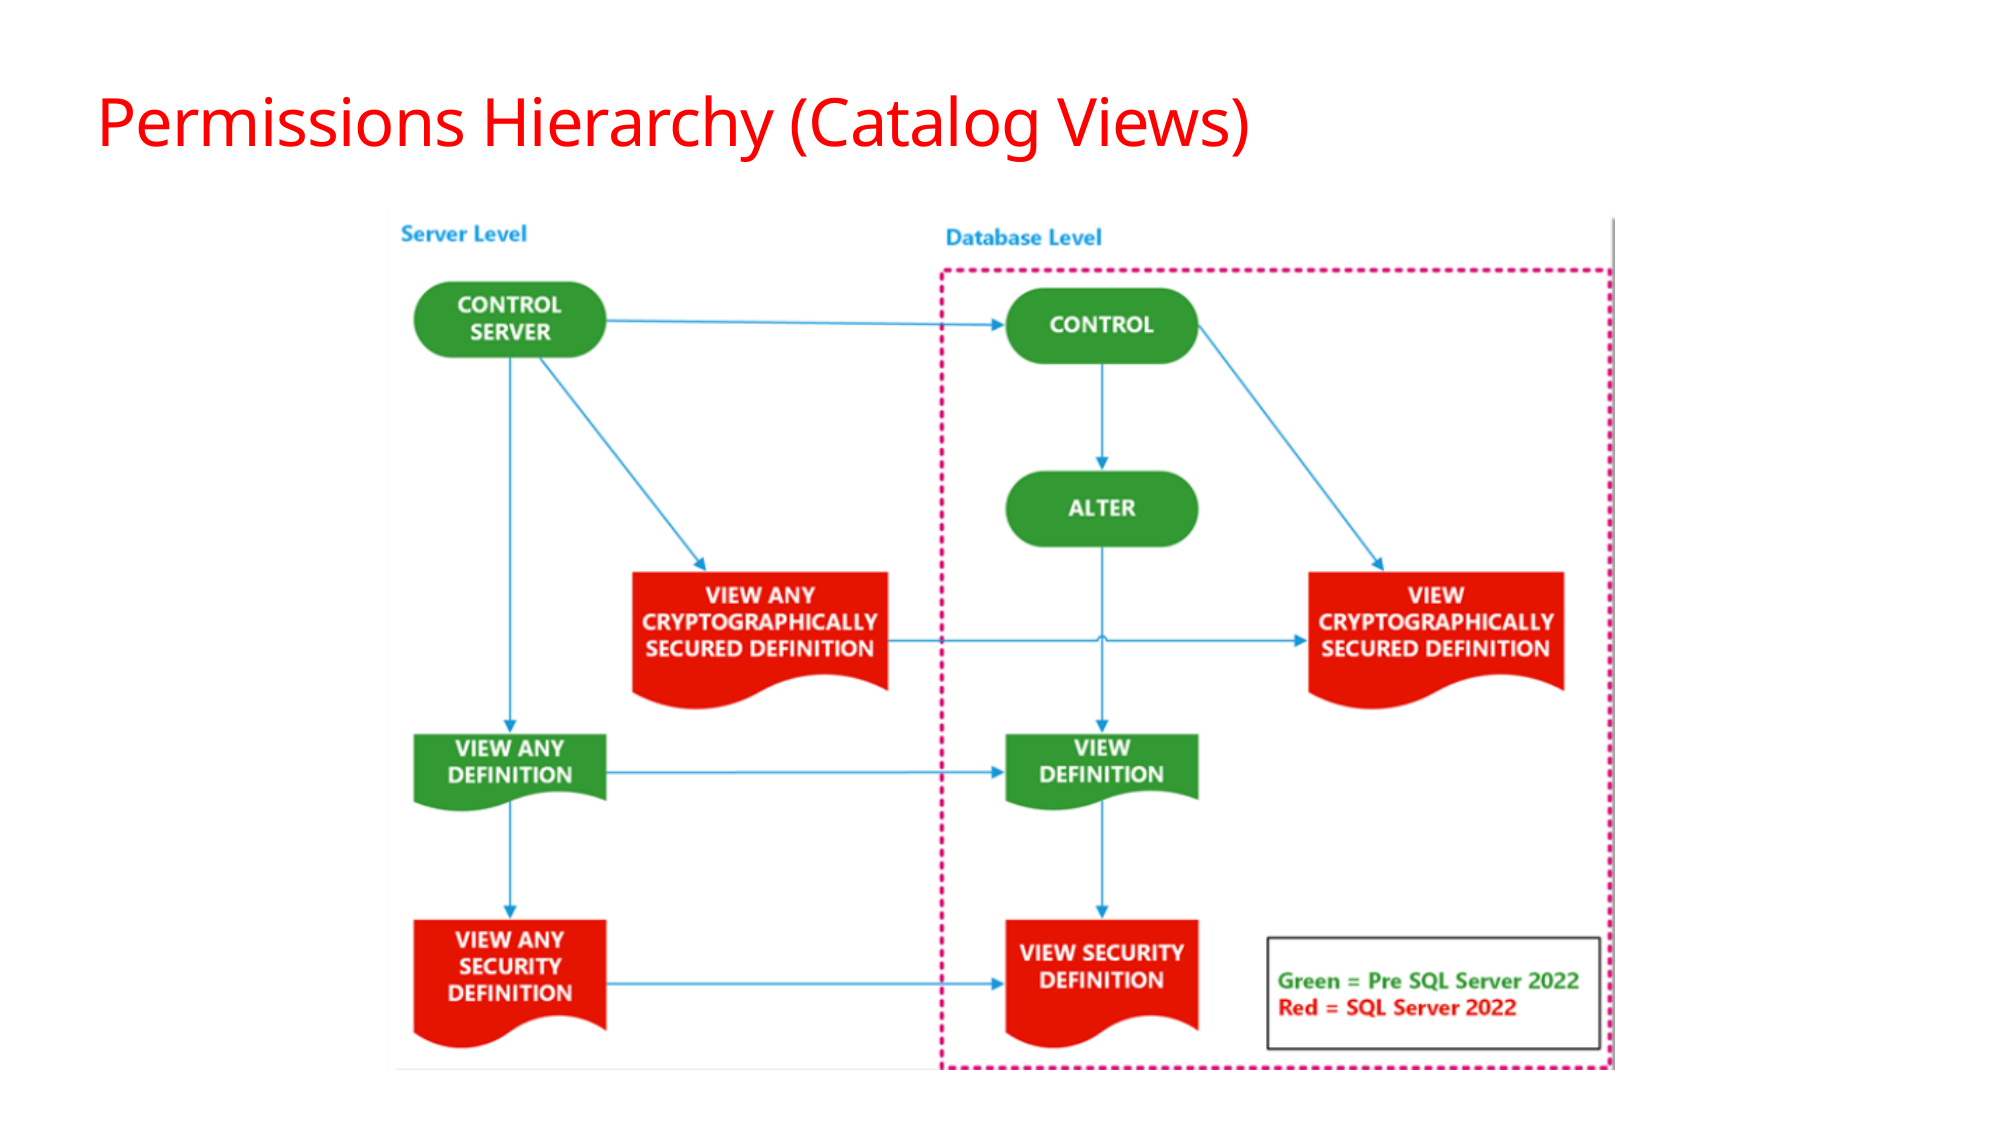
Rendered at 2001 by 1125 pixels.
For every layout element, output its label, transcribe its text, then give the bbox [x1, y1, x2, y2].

picture [385, 209, 1615, 1070]
title Permissions Hierarchy (Catalog Views) [96, 75, 1904, 166]
